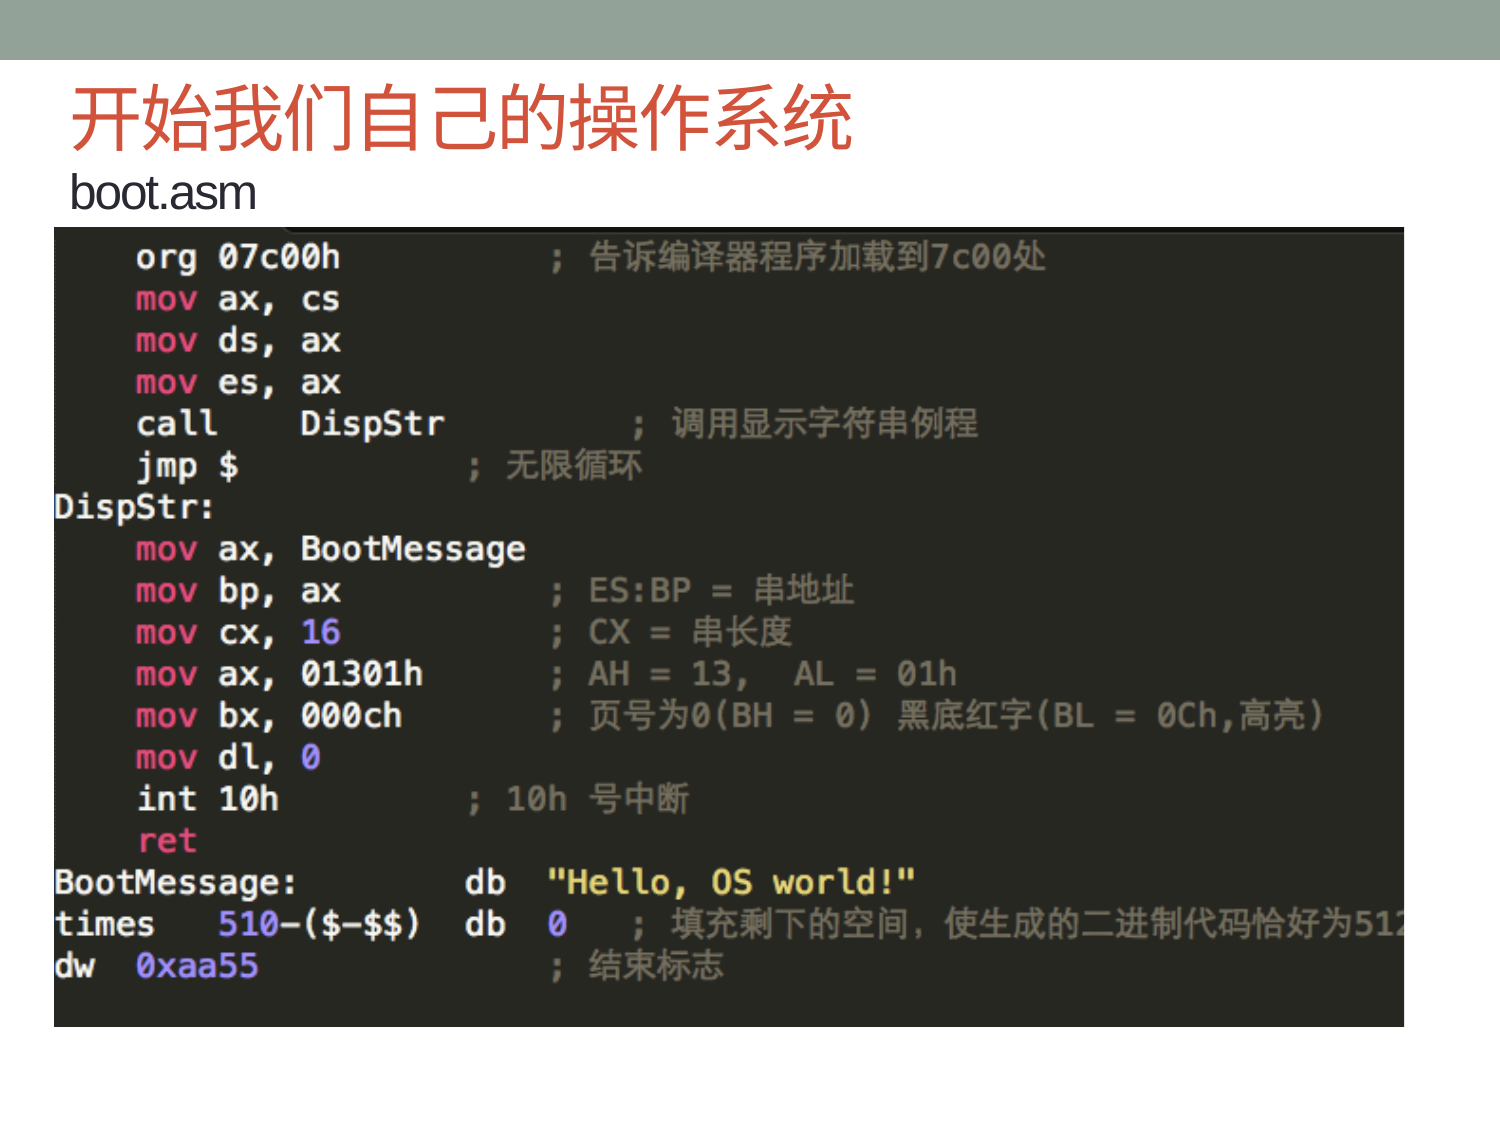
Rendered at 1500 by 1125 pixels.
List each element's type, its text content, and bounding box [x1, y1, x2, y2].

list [53, 226, 1405, 1028]
title 开始我们自己的操作系统 boot.asm [54, 64, 1405, 225]
